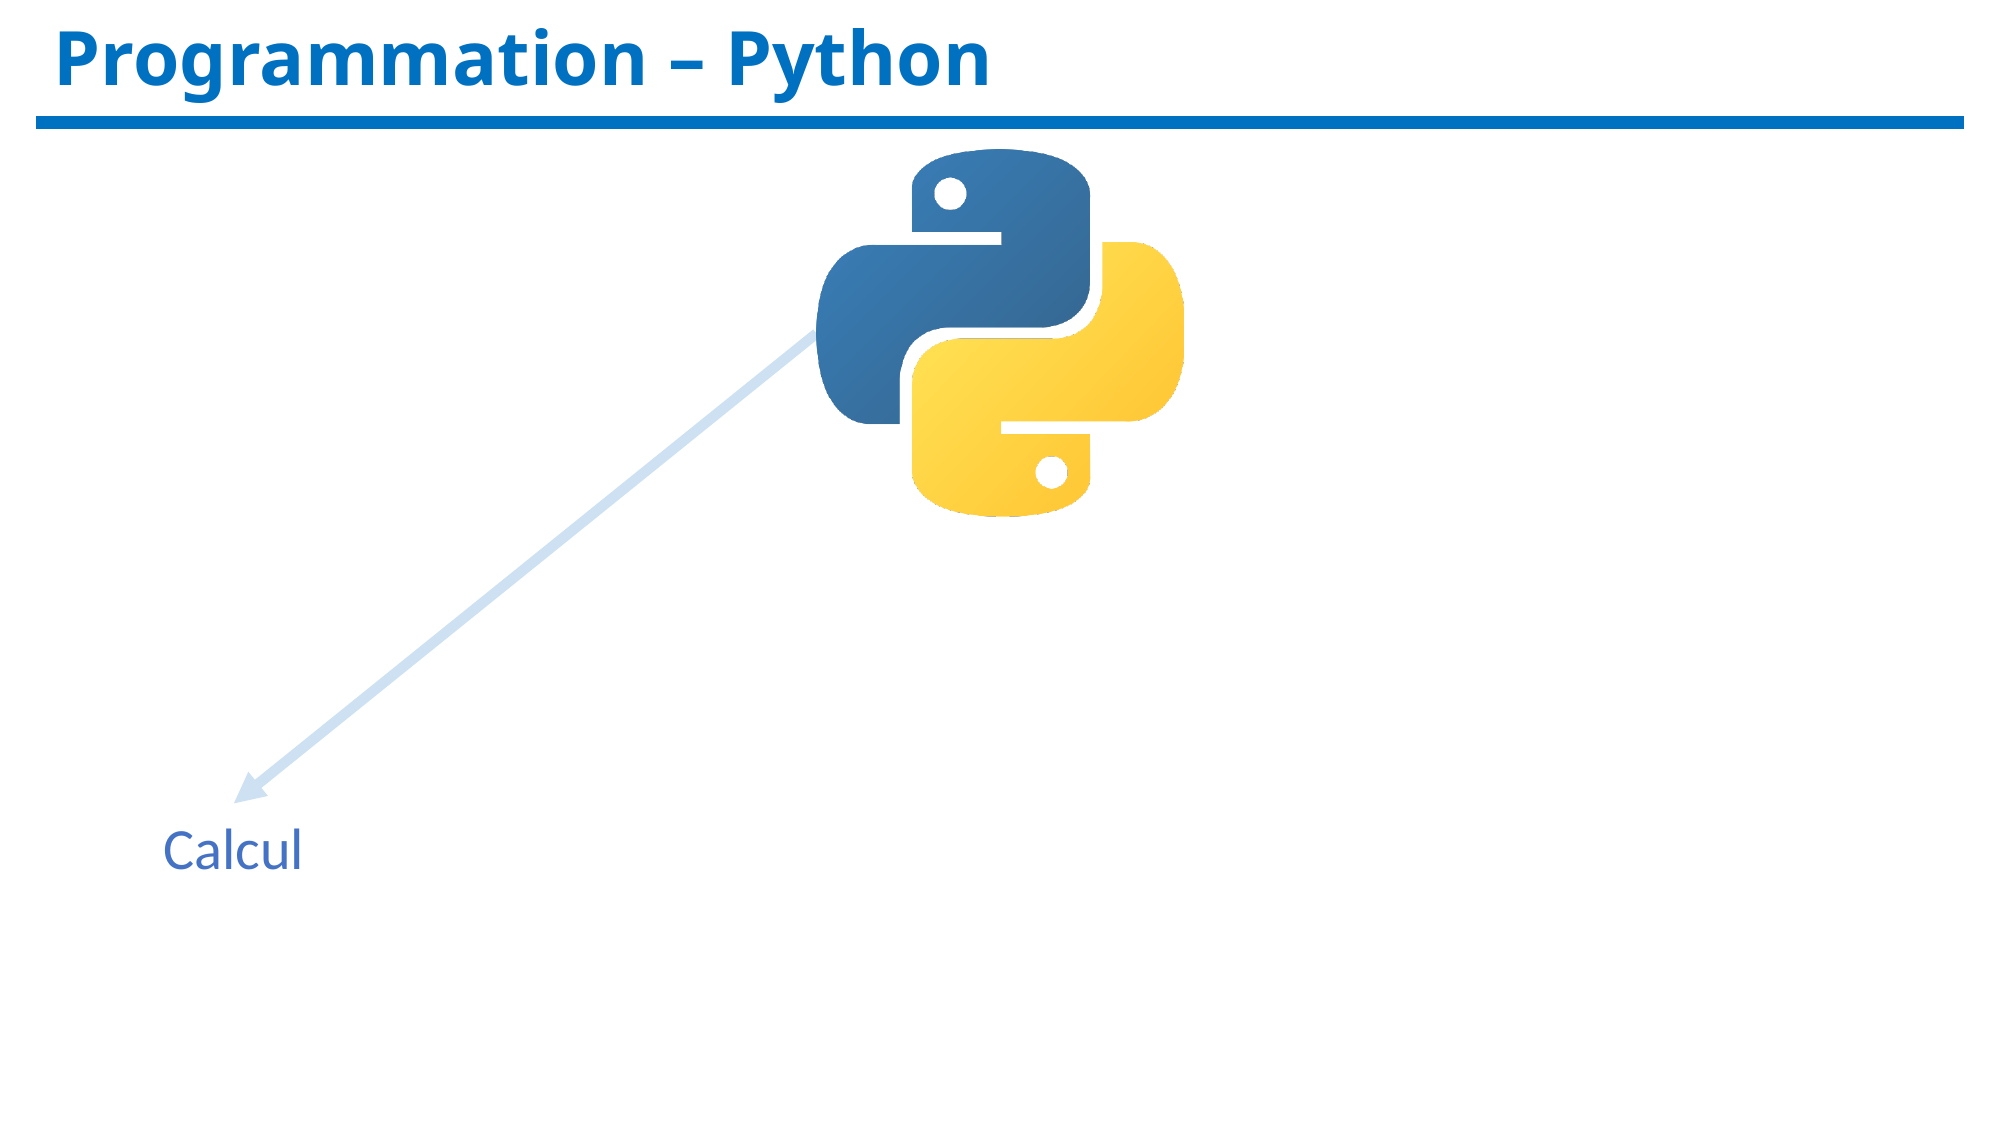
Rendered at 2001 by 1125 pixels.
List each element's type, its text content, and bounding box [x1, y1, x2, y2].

text_box Calcul [148, 803, 320, 889]
text_box Programmation – Python [0, 0, 2000, 123]
picture [816, 149, 1184, 517]
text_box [233, 333, 817, 804]
